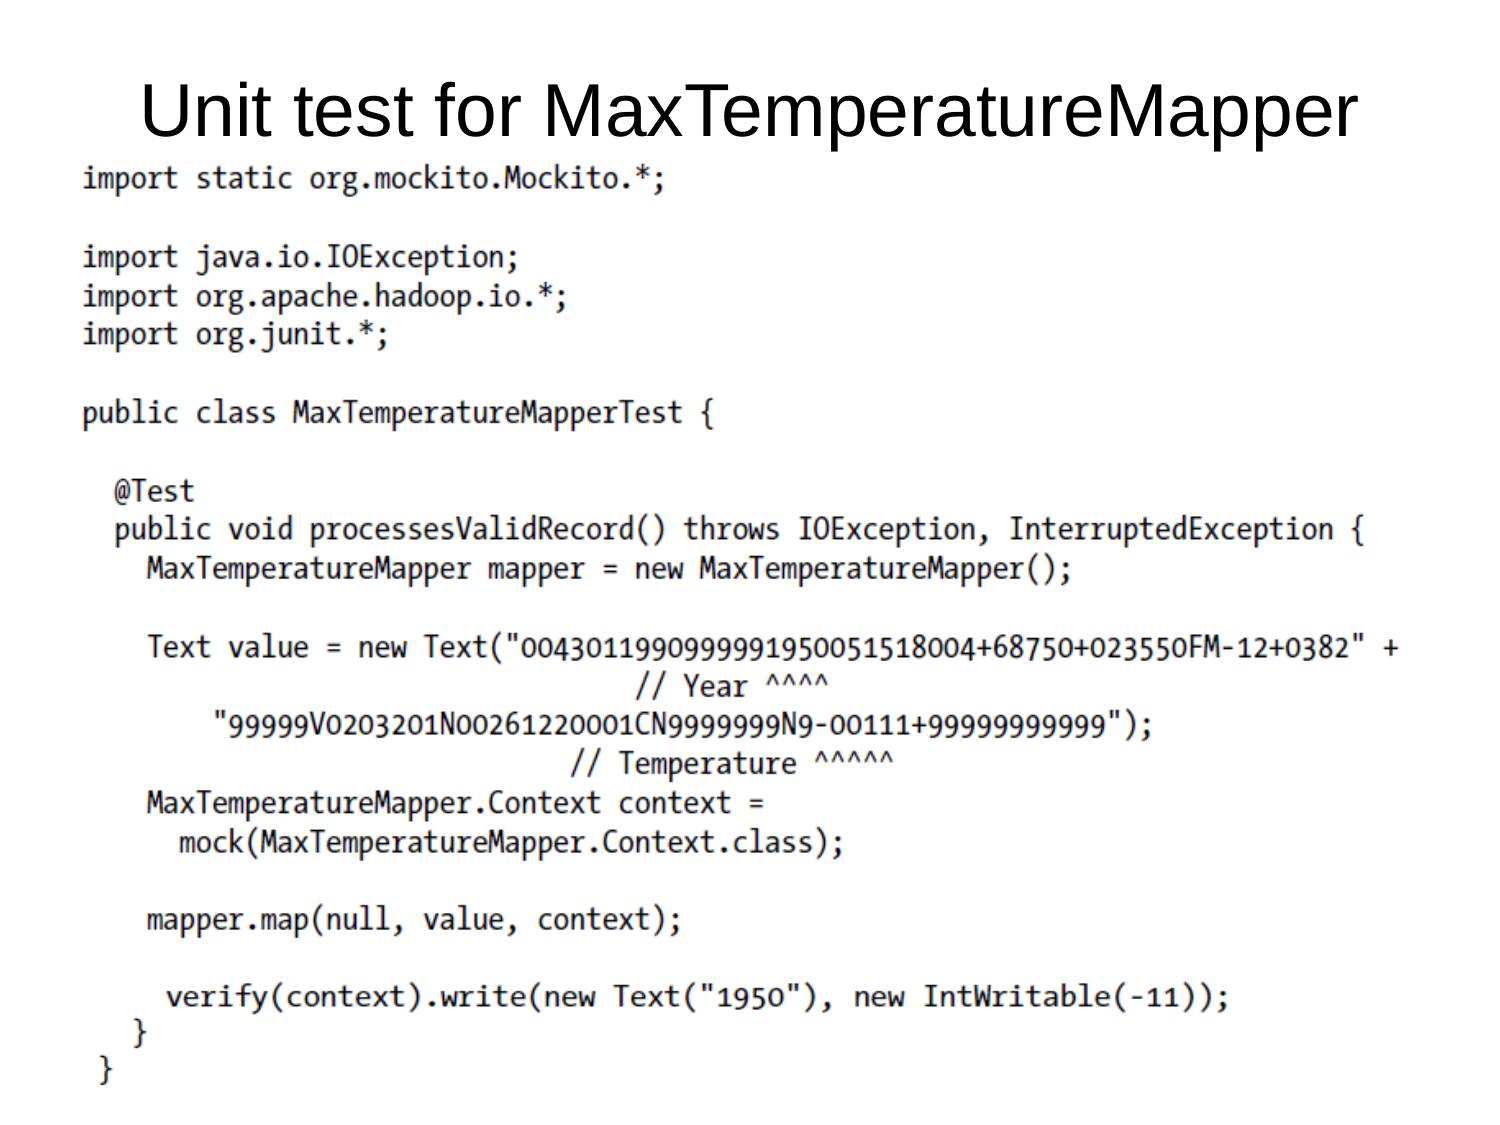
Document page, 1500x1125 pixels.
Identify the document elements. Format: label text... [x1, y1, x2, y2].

picture [72, 155, 1427, 1095]
title Unit test for MaxTemperatureMapper [49, 24, 1451, 188]
